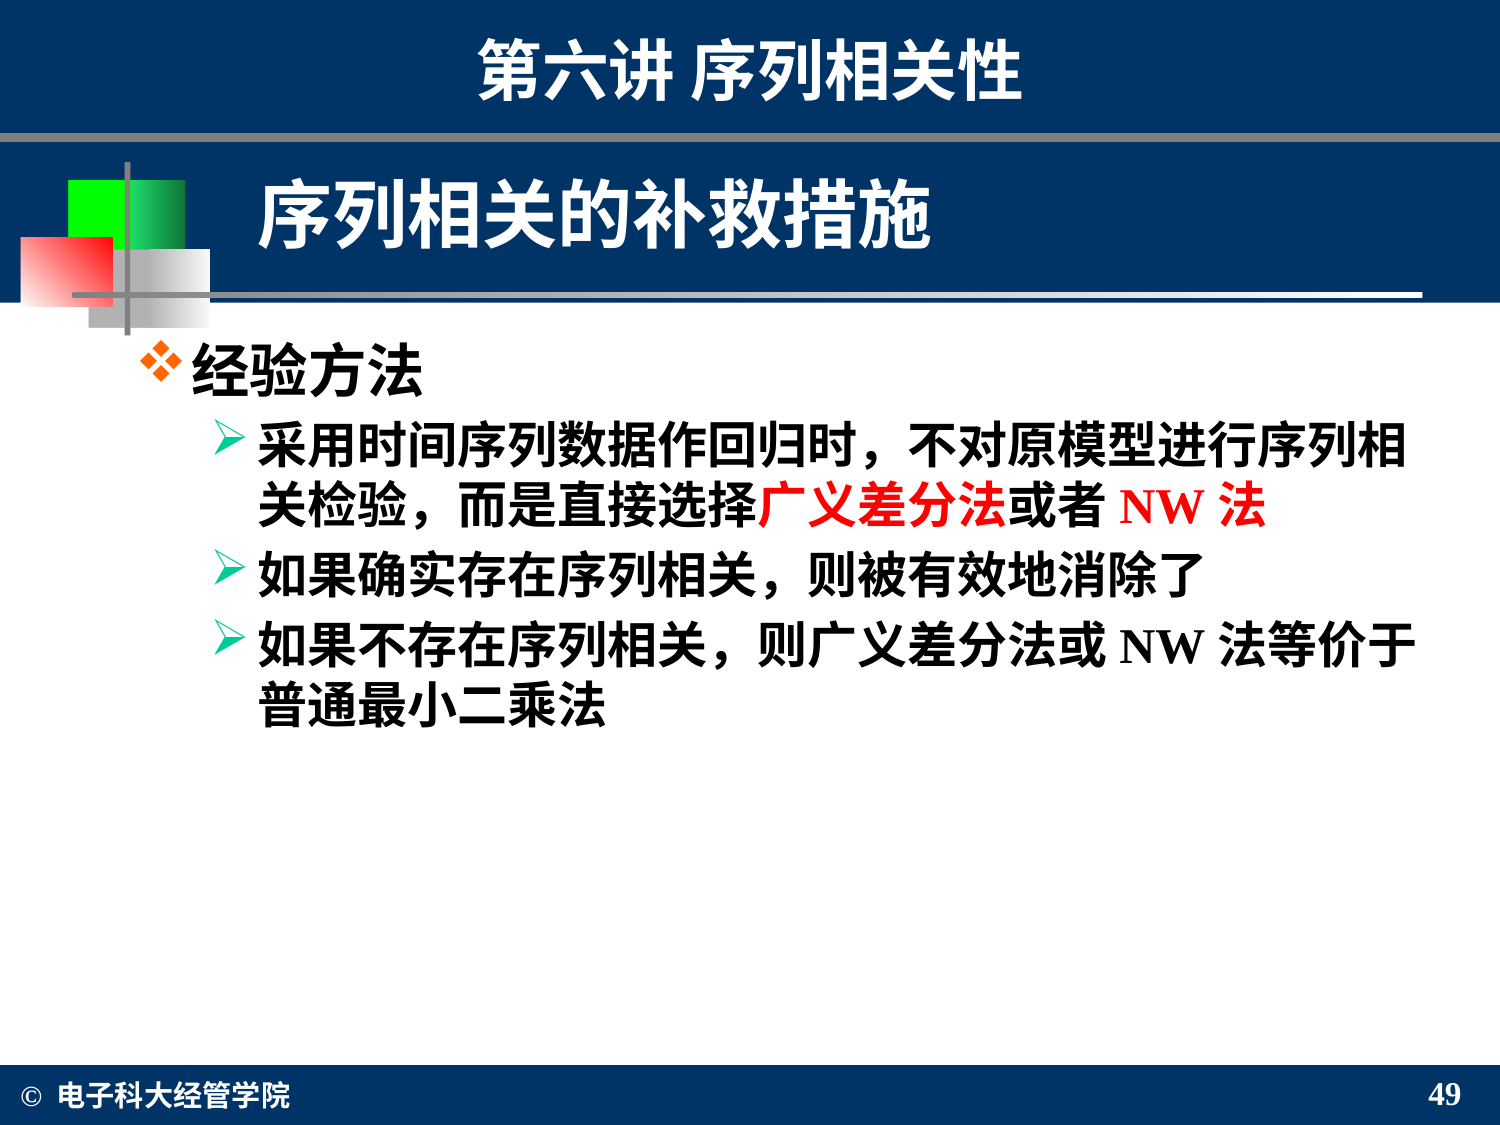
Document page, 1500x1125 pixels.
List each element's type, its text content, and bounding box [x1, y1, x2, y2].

title 序列相关的补救措施 [242, 137, 1500, 288]
list 经验方法 采用时间序列数据作回归时，不对原模型进行序列相关检验，而是直接选择广义差分法或者NW法 如果确实存在序列相关，则被有效地消除了 如果不存在序列相关，则广义差分法或NW法等价于普通最小二乘法 [120, 326, 1459, 1057]
